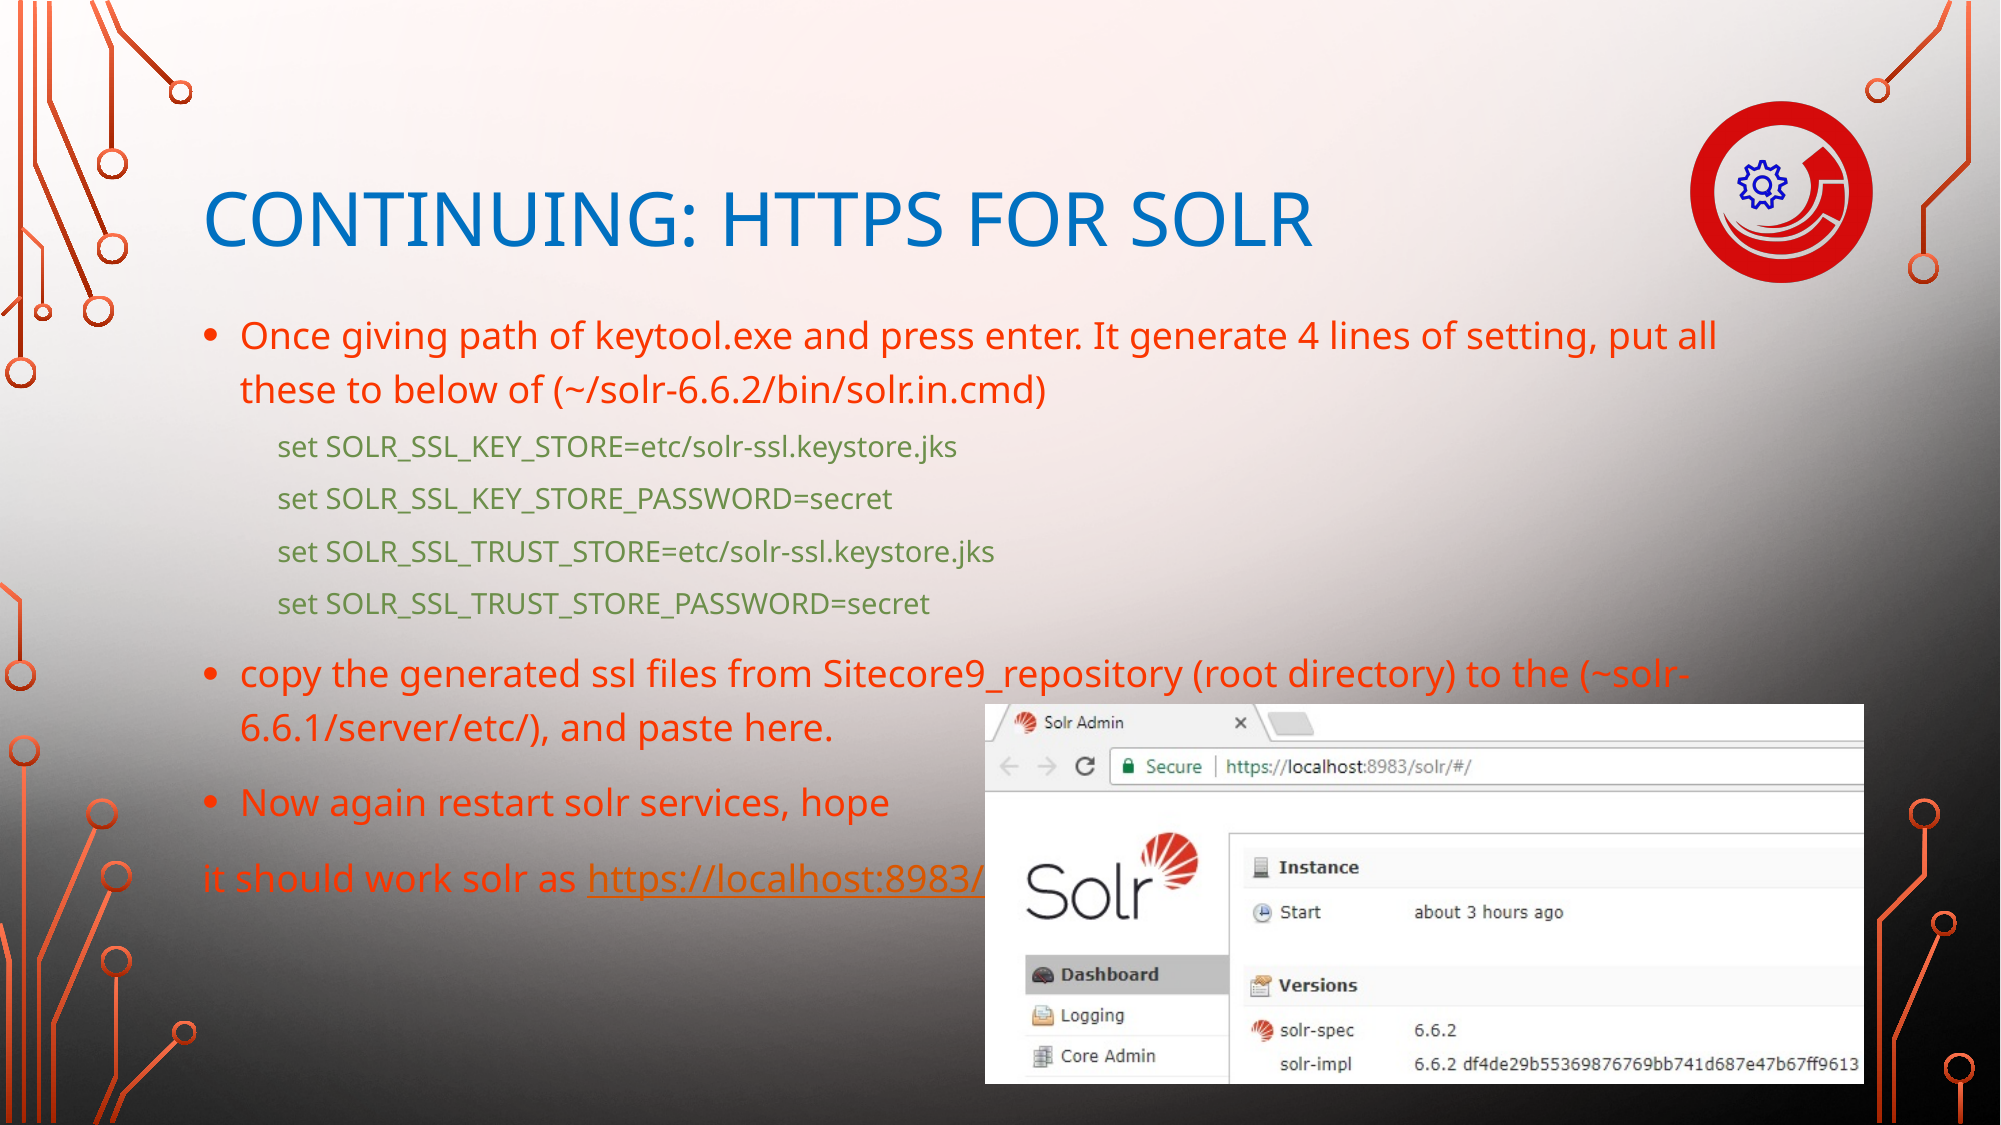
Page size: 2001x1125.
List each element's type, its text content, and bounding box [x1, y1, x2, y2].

list Once giving path of keytool.exe and press enter. It generate 4 lines of setting, put all these to below of (~/solr-6.6.2/bin/solr.in.cmd) set SOLR_SSL_KEY_STORE=etc/solr-ssl.keystore.jks set SOLR_SSL_KEY_STORE_PASSWORD=secret set SOLR_SSL_TRUST_STORE=etc/solr-ssl.keystore.jks set SOLR_SSL_TRUST_STORE_PASSWORD=secret copy the generated ssl files from Sitecore9_repository (root directory) to the (~solr-6.6.1/server/etc/), and paste here. Now again restart solr services, hope it should work solr as https://localhost:8983/solr [187, 295, 1813, 1074]
picture [985, 704, 1864, 1084]
title Continuing: Https for solr [187, 101, 1813, 295]
picture [1682, 93, 1880, 287]
